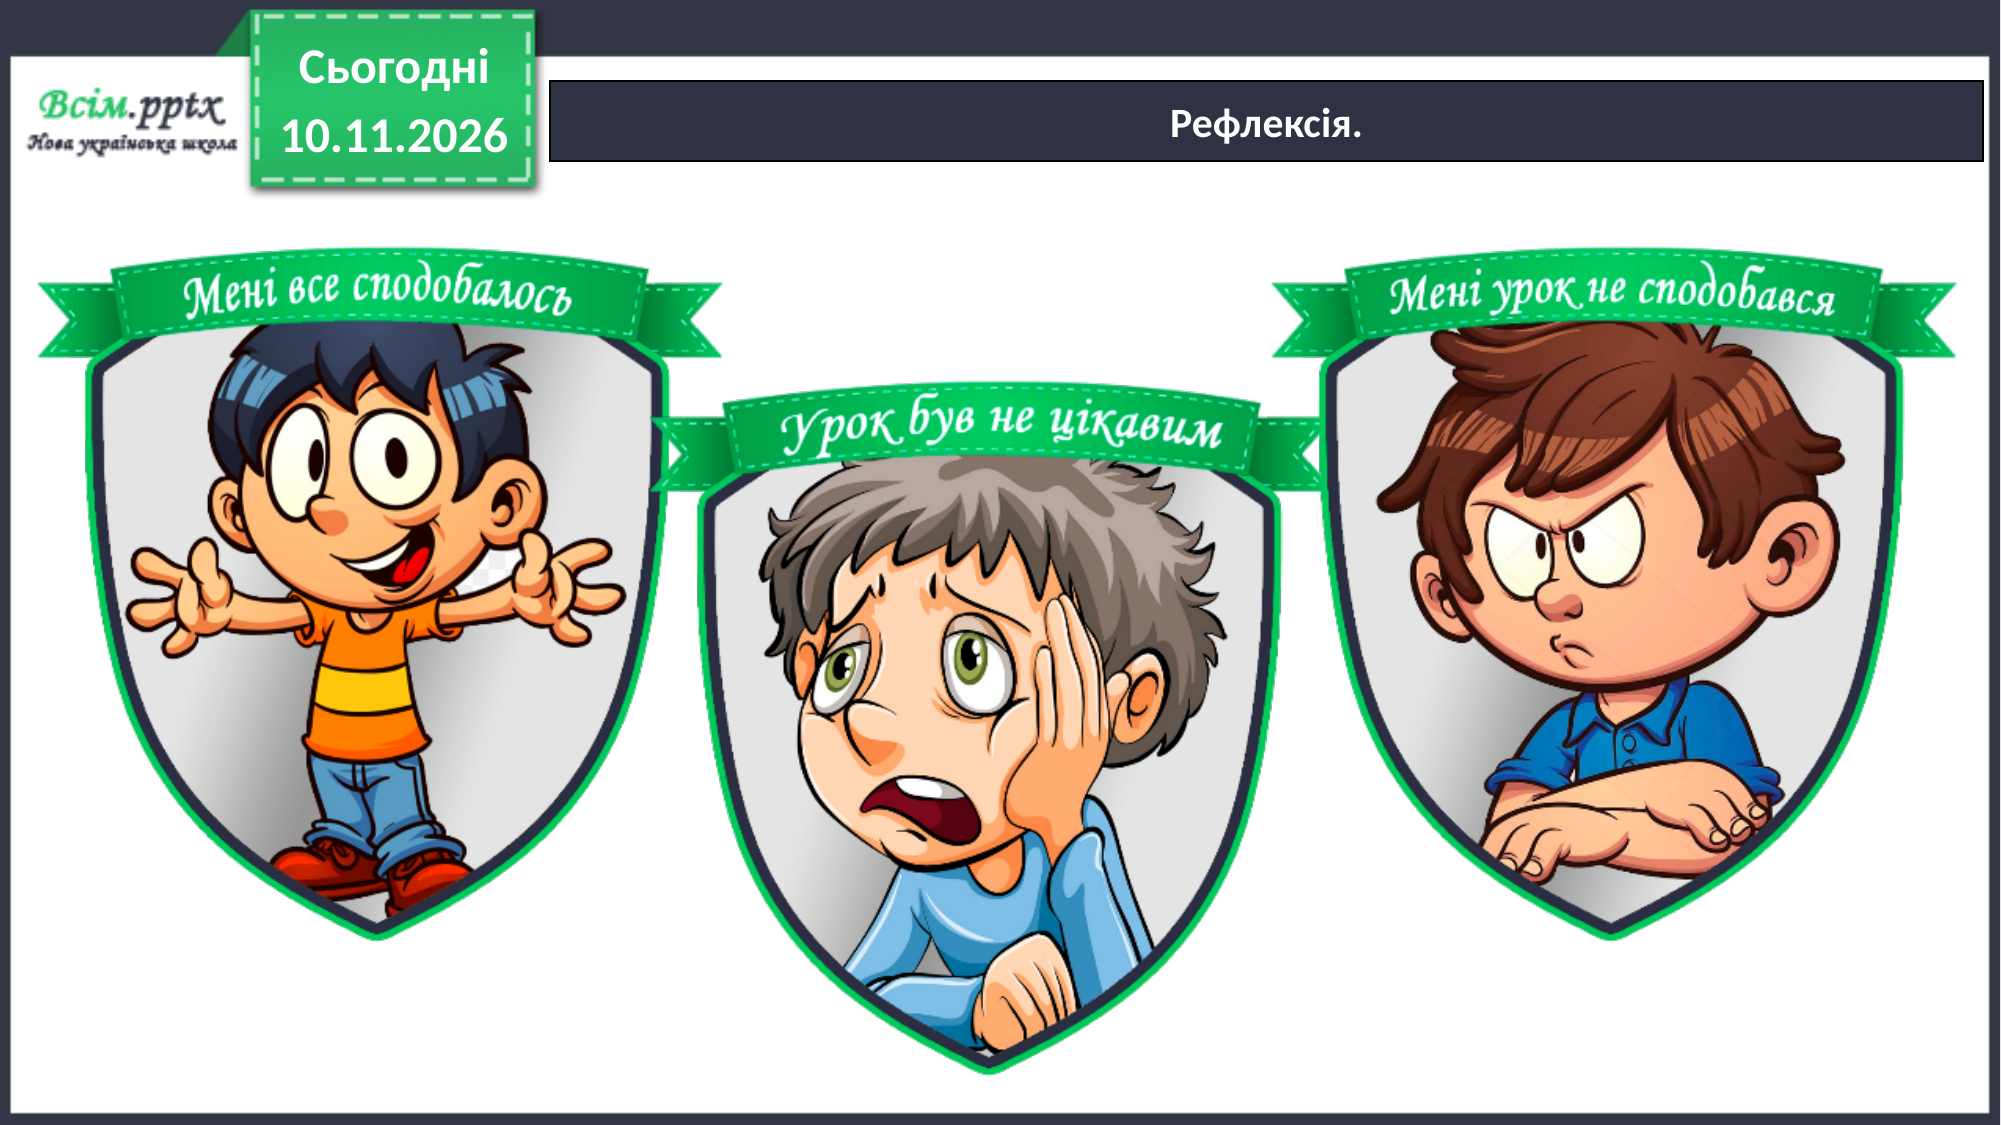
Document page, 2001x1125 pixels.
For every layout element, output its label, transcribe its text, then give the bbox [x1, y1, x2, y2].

picture [0, 0, 2001, 1125]
text_box Рефлексія. [549, 80, 1984, 162]
text_box Сьогодні [284, 26, 535, 101]
text_box 31.01.2022 [263, 101, 524, 164]
